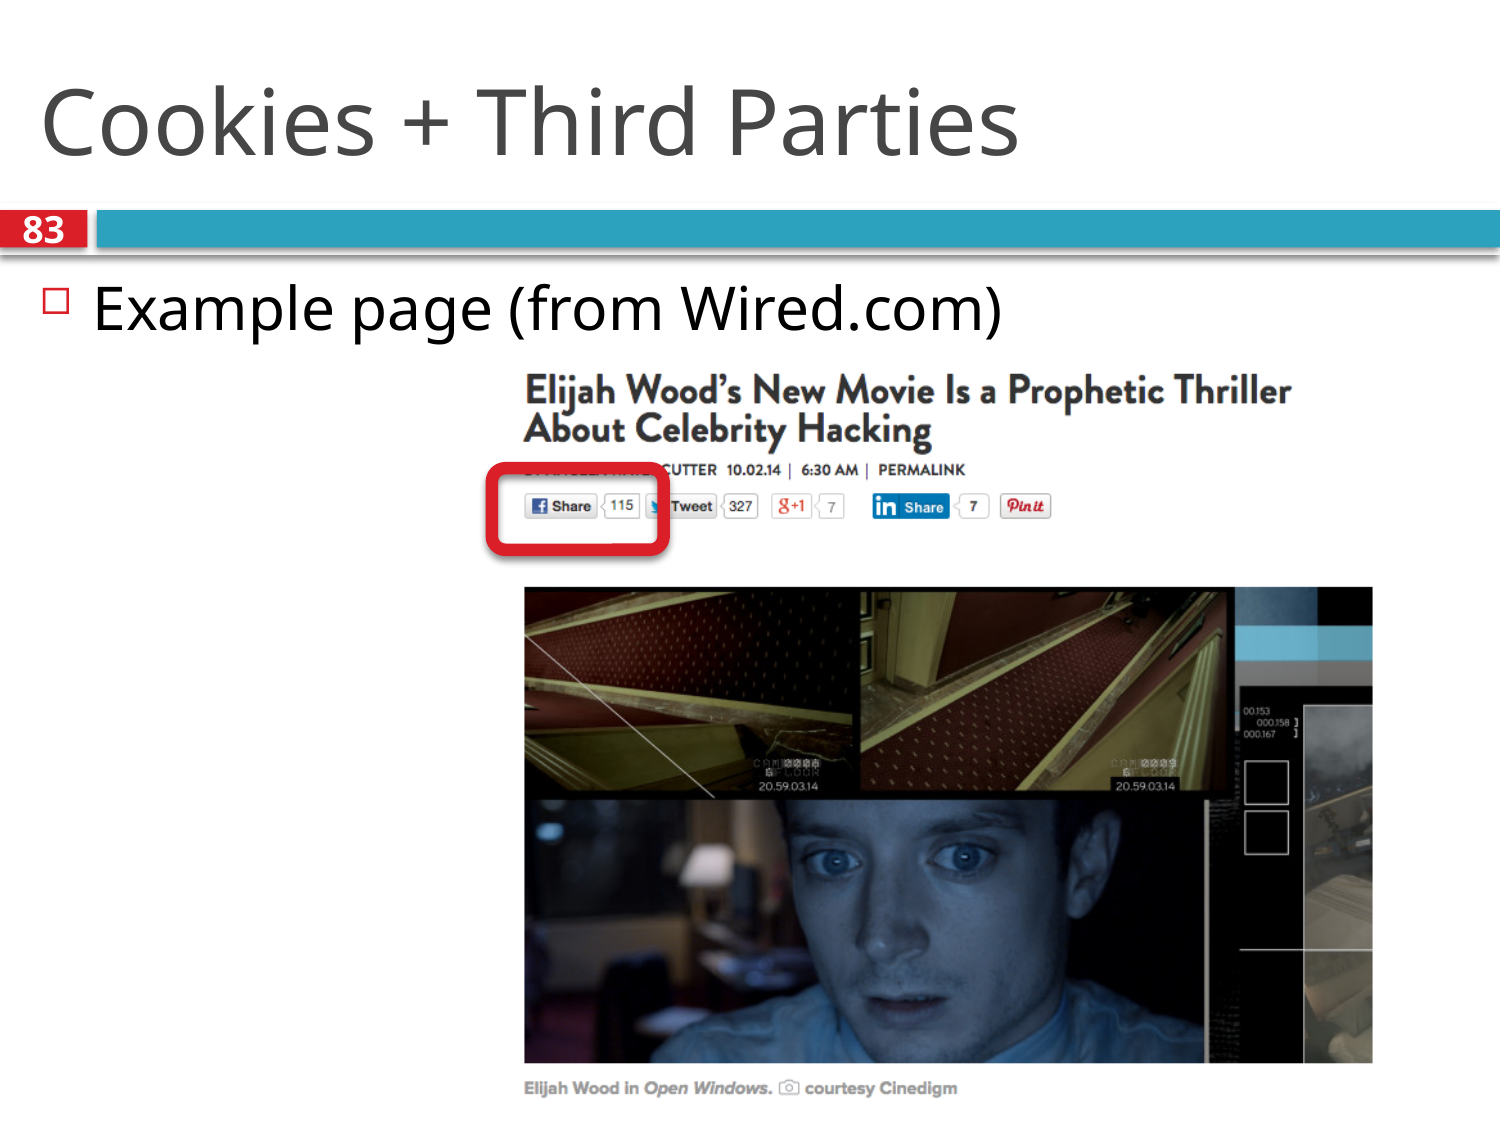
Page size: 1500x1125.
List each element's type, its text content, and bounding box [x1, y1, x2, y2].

picture [504, 347, 1392, 1125]
slide_number 83 [0, 206, 88, 257]
list Example page (from Wired.com) [24, 262, 1475, 1100]
title Cookies + Third Parties [24, 37, 1475, 200]
text_box [490, 469, 498, 549]
